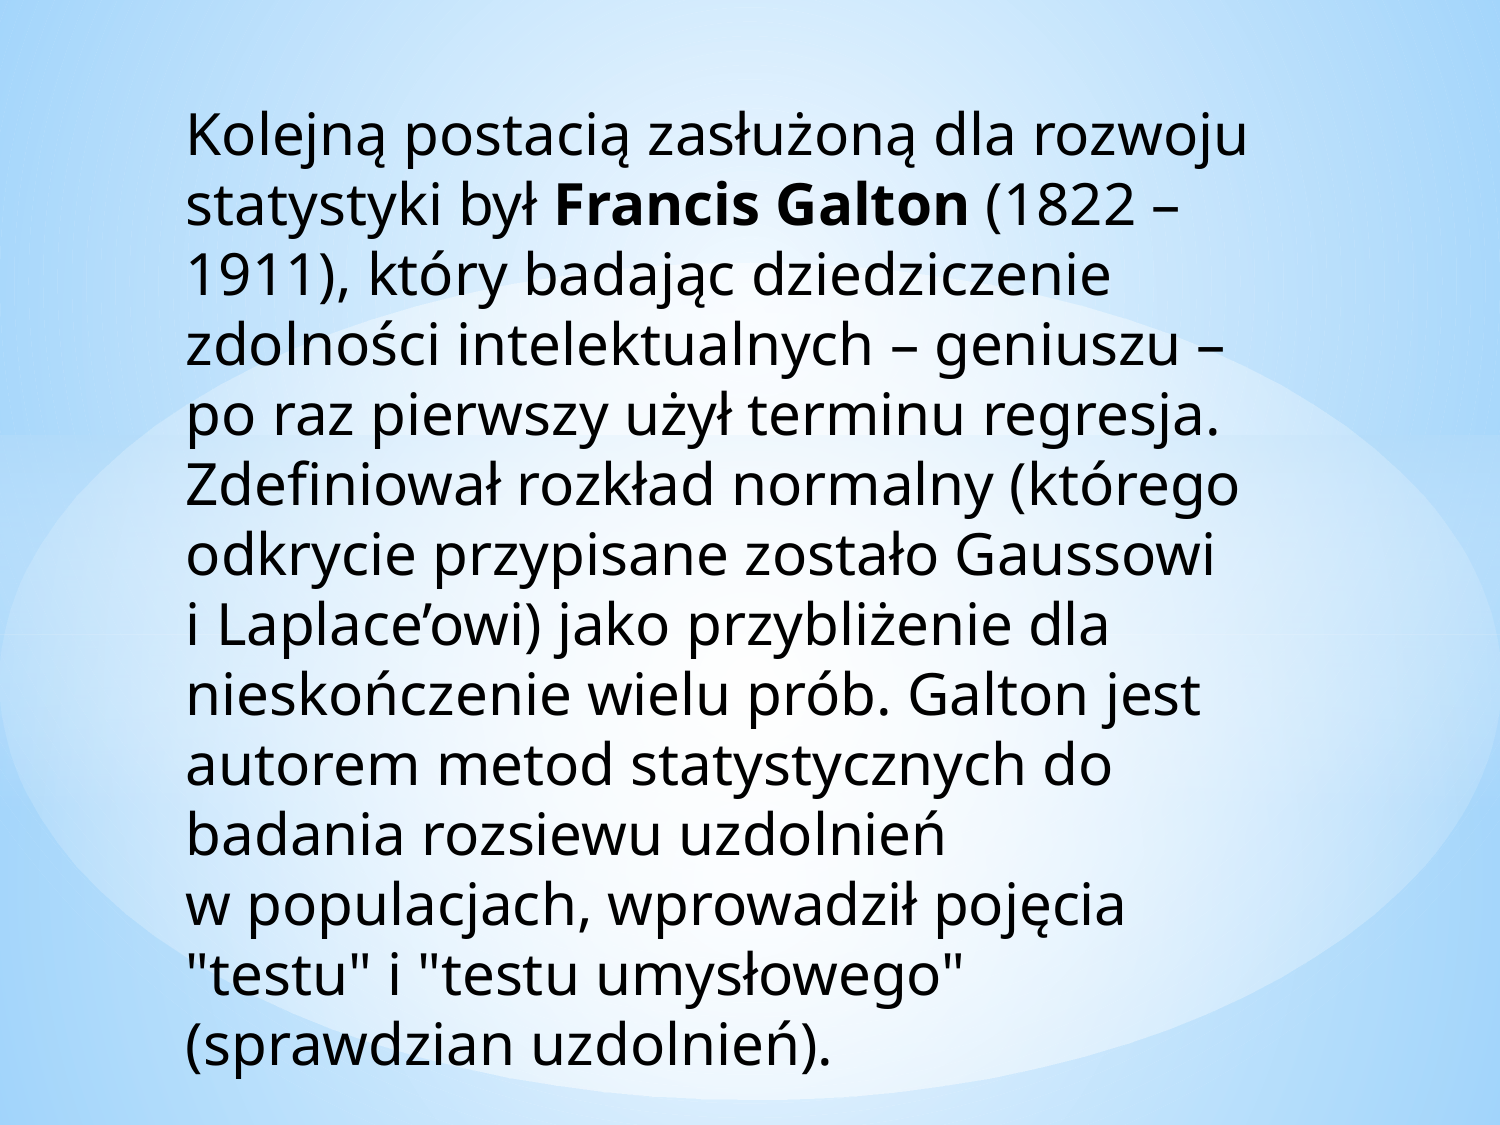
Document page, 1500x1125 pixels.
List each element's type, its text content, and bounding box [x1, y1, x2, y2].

text_box Kolejną postacią zasłużoną dla rozwoju statystyki był Francis Galton (1822 – 1911), który badając dziedziczenie zdolności intelektualnych – geniuszu – po raz pierwszy użył terminu regresja. Zdefiniował rozkład normalny (którego odkrycie przypisane zostało Gaussowi i Laplace’owi) jako przybliżenie dla nieskończenie wielu prób. Galton jest autorem metod statystycznych do badania rozsiewu uzdolnień w populacjach, wprowadził pojęcia "testu" i "testu umysłowego" (sprawdzian uzdolnień). [171, 89, 1294, 1085]
